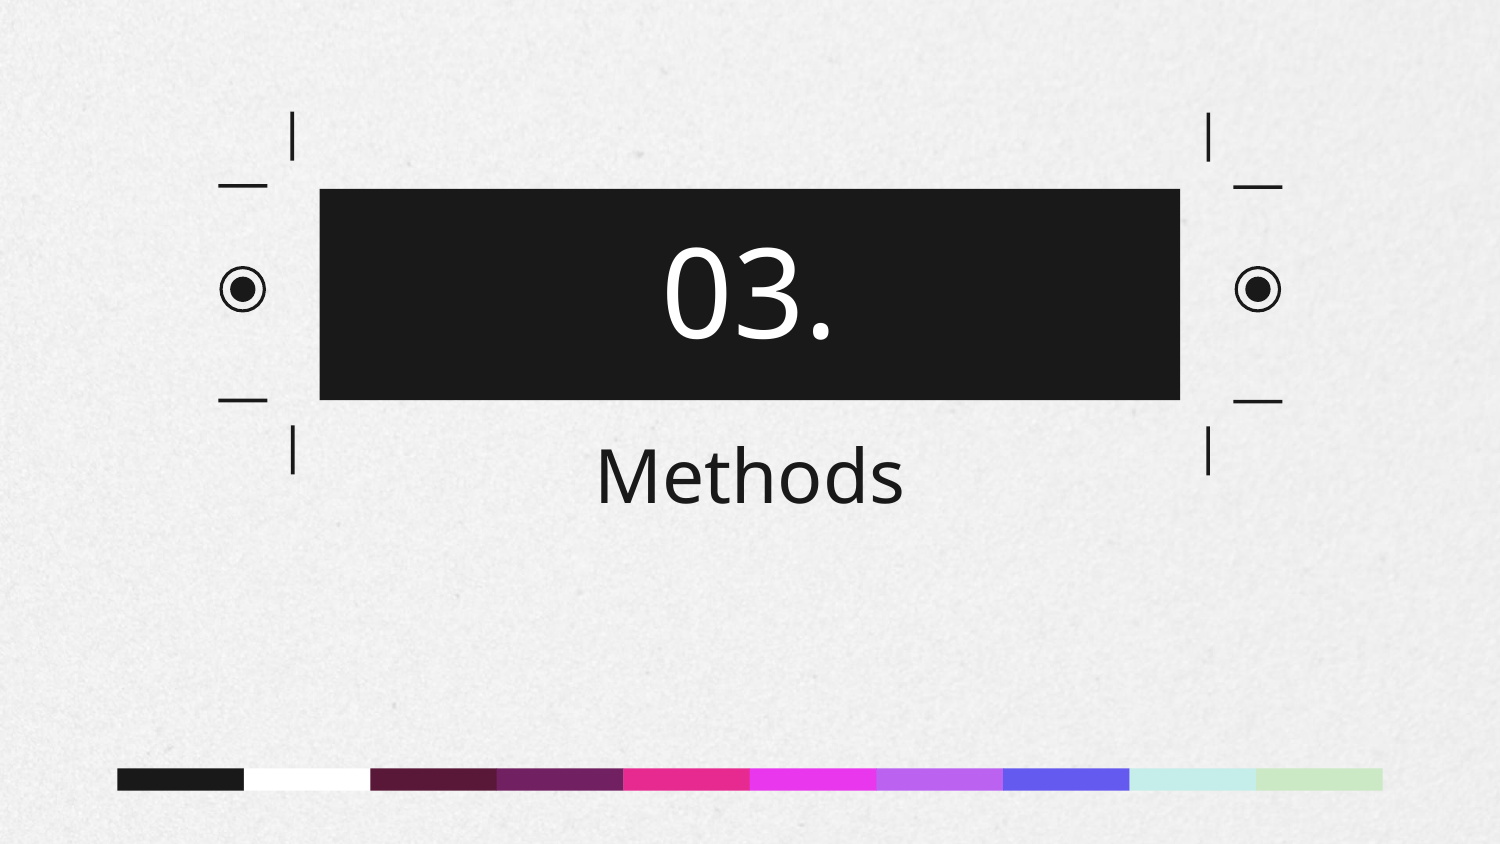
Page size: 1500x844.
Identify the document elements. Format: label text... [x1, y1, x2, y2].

text_box [1206, 426, 1210, 476]
text_box [1246, 278, 1270, 301]
text_box [290, 111, 295, 161]
title 03. [491, 219, 1009, 358]
text_box [218, 184, 268, 188]
title Methods [319, 395, 1181, 534]
text_box [231, 278, 254, 301]
text_box [1233, 399, 1283, 404]
text_box [1236, 267, 1280, 311]
text_box [1206, 112, 1211, 162]
text_box [290, 425, 295, 475]
text_box [221, 267, 265, 311]
text_box [218, 398, 268, 403]
text_box [319, 188, 1181, 395]
text_box [1233, 185, 1283, 189]
picture [0, 0, 1500, 844]
